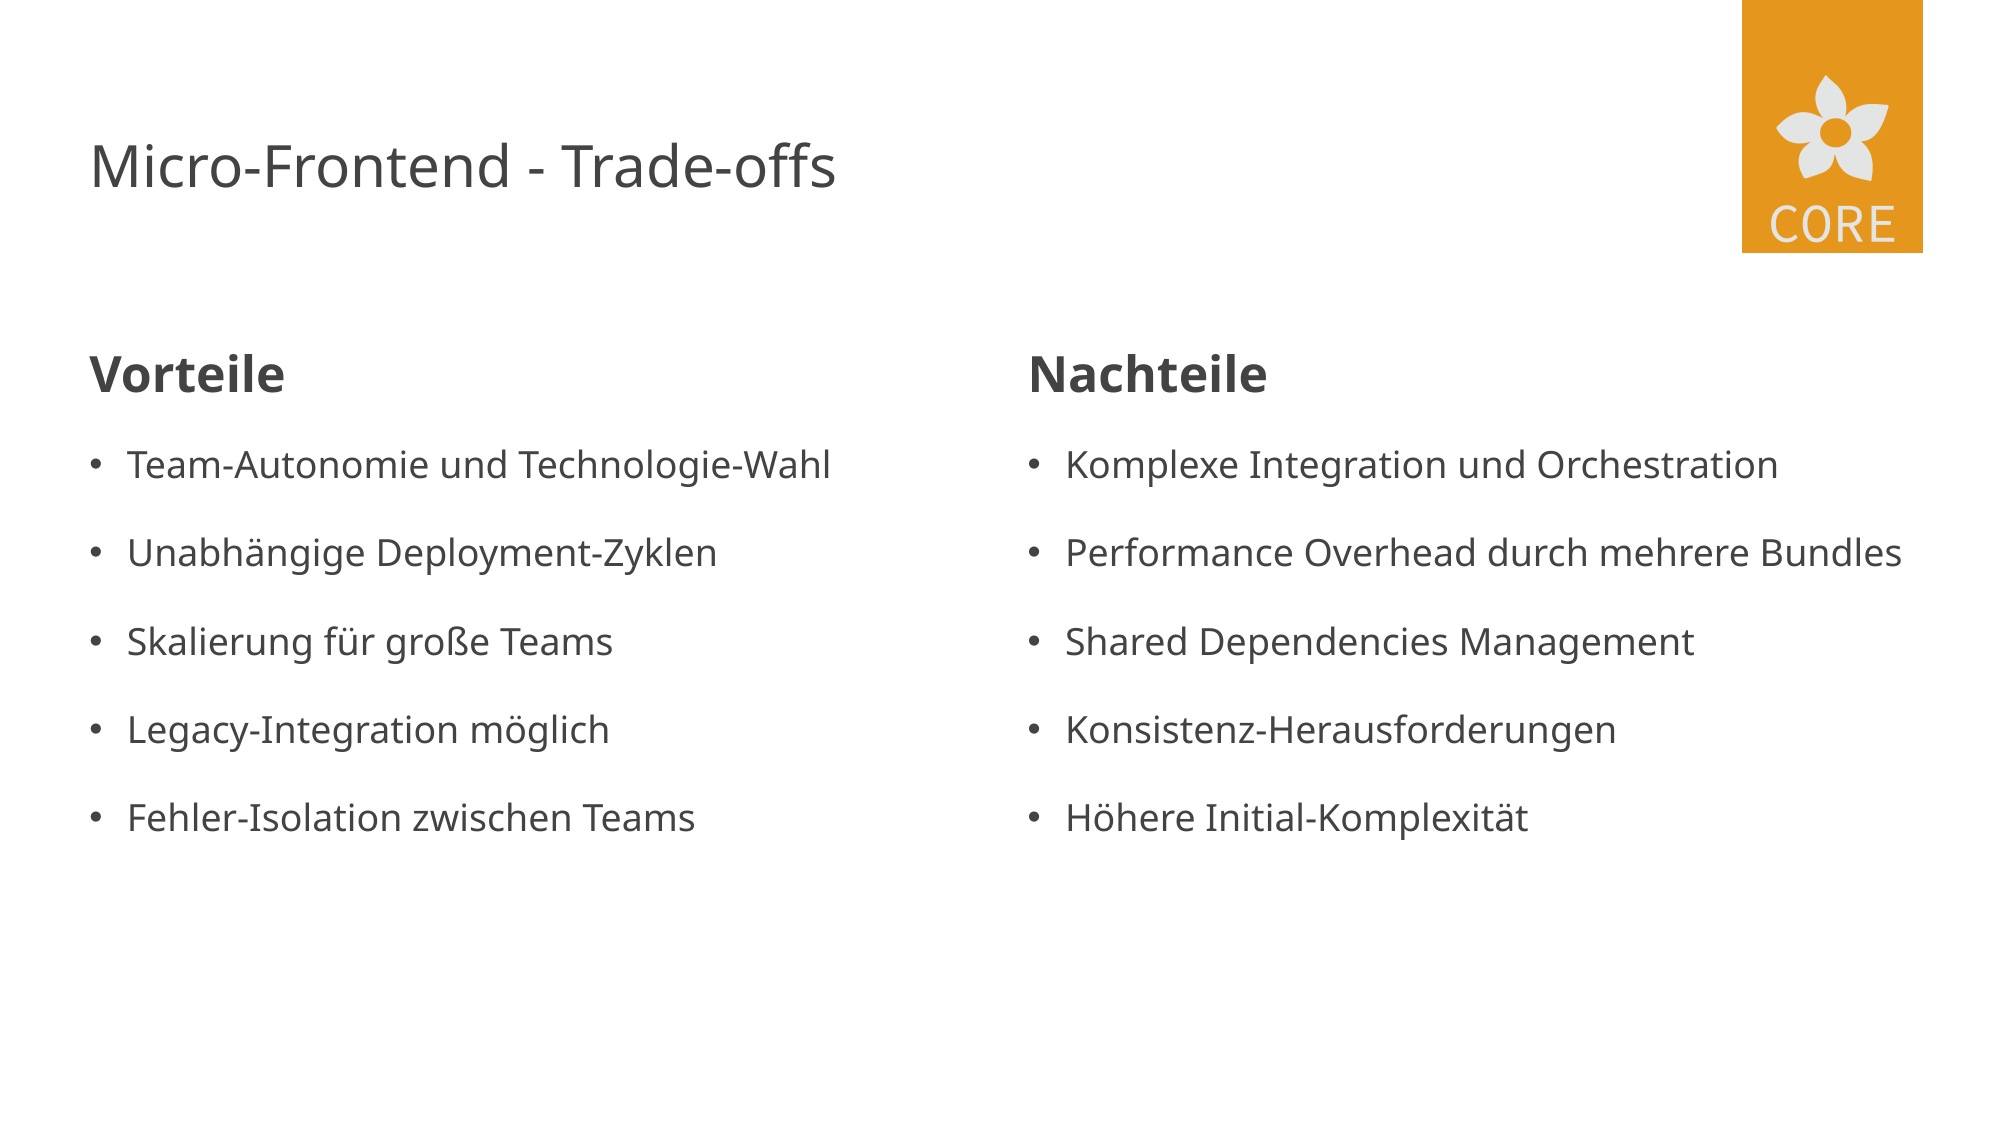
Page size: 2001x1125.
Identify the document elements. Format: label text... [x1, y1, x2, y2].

list Team-Autonomie und Technologie-Wahl Unabhängige Deployment-Zyklen Skalierung für große Teams Legacy-Integration möglich Fehler-Isolation zwischen Teams [74, 410, 984, 1066]
list Komplexe Integration und Orchestration Performance Overhead durch mehrere Bundles Shared Dependencies Management Konsistenz-Herausforderungen Höhere Initial-Komplexität [1012, 410, 1926, 1066]
picture [1742, 0, 1923, 253]
title Micro-Frontend - Trade-offs [74, 59, 1734, 278]
list Vorteile [74, 275, 984, 410]
list Nachteile [1012, 275, 1926, 410]
